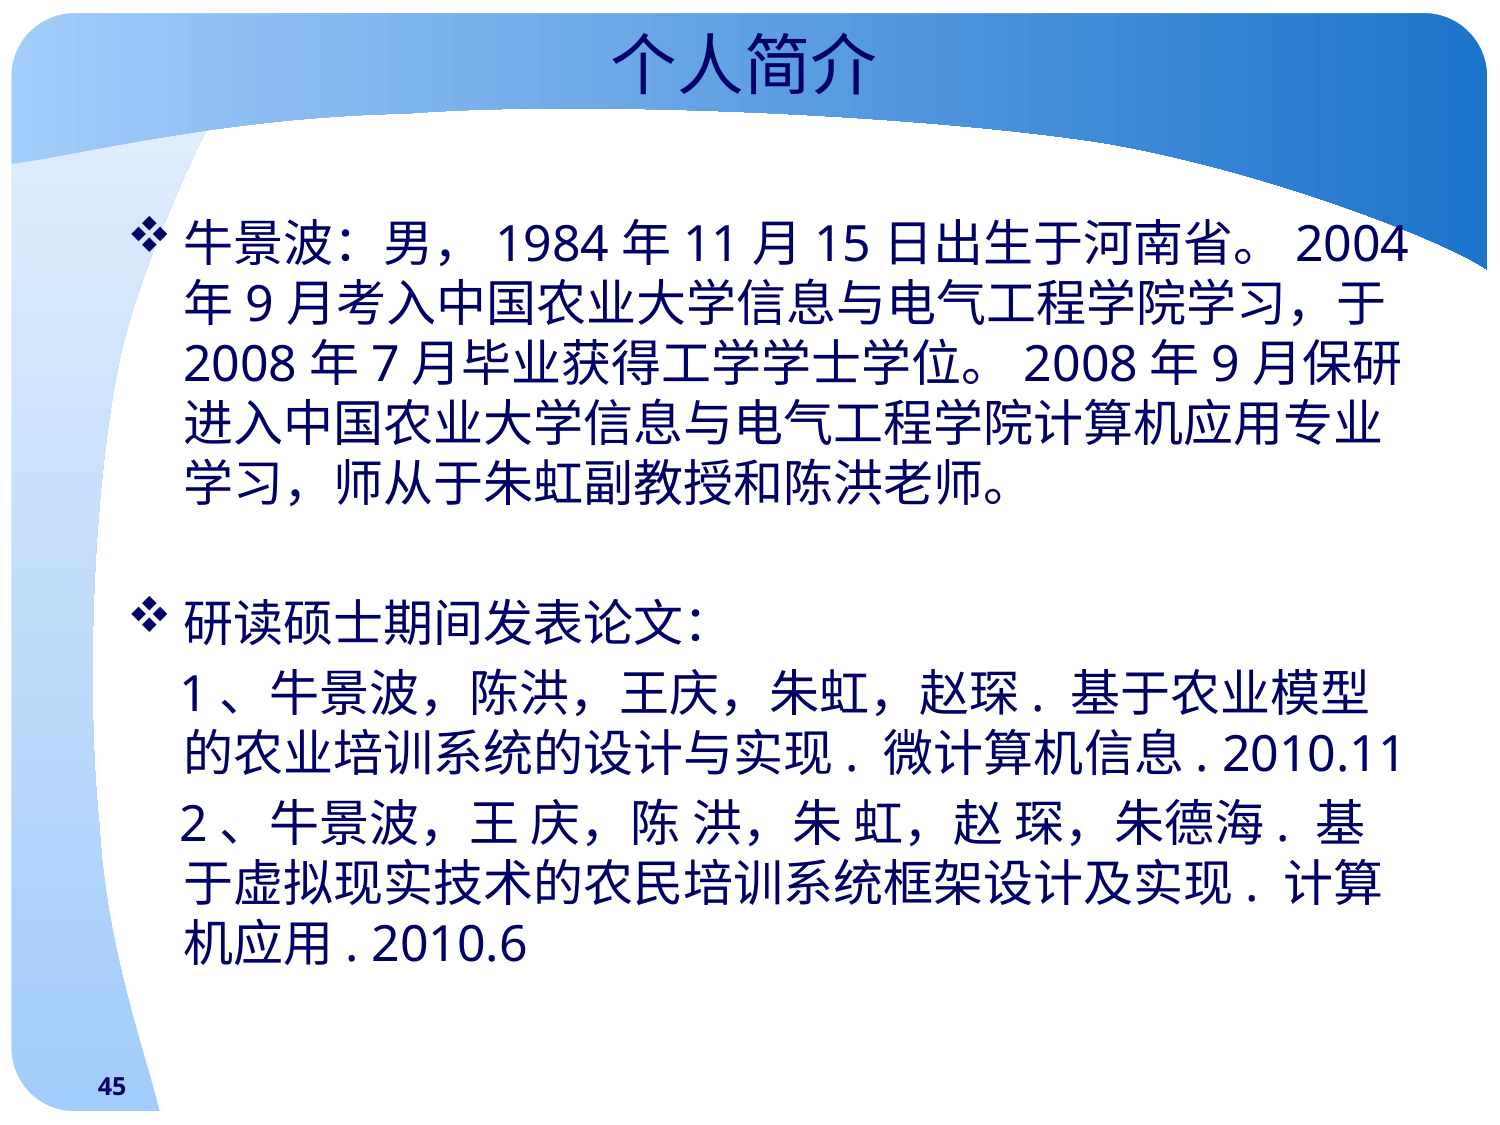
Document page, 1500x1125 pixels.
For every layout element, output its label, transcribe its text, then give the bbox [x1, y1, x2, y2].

list 牛景波：男，1984年11月15日出生于河南省。2004年9月考入中国农业大学信息与电气工程学院学习，于2008年7月毕业获得工学学士学位。2008年9月保研进入中国农业大学信息与电气工程学院计算机应用专业学习，师从于朱虹副教授和陈洪老师。 研读硕士期间发表论文： 1、牛景波，陈洪，王庆，朱虹，赵琛. 基于农业模型的农业培训系统的设计与实现. 微计算机信息. 2010.11 2、牛景波，王 庆，陈 洪，朱 虹，赵 琛，朱德海. 基于虚拟现实技术的农民培训系统框架设计及实现. 计算机应用. 2010.6 [111, 203, 1427, 1125]
slide_number 45 [52, 1062, 172, 1113]
title 个人简介 [52, 18, 1436, 108]
